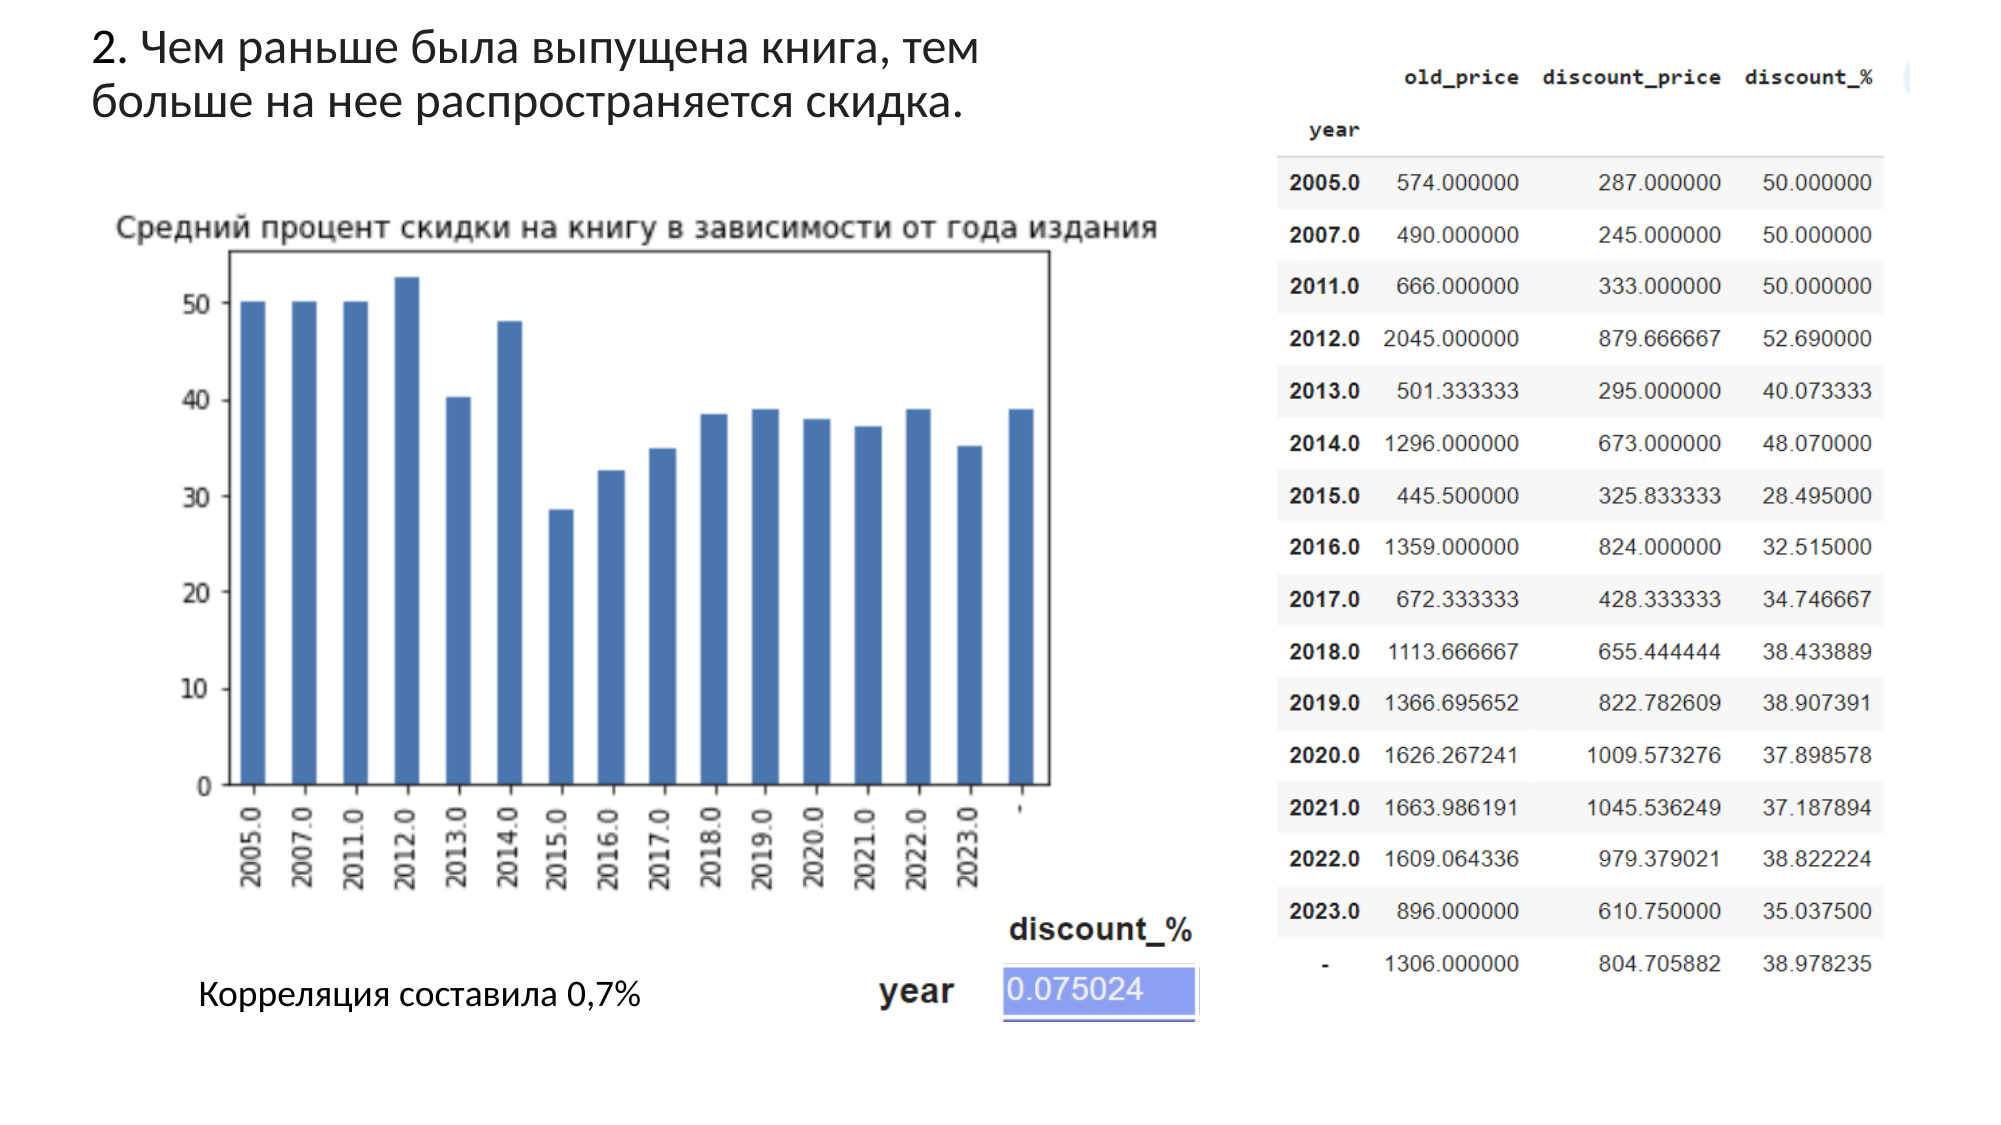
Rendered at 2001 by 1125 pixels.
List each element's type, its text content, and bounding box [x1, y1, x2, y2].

picture [750, 963, 1200, 1022]
text_box Корреляция составила 0,7% [183, 961, 700, 1021]
picture [90, 202, 1198, 953]
picture [1265, 52, 1910, 993]
title 2. Чем раньше была выпущена книга, тем больше на нее распространяется скидка. [76, 17, 1038, 192]
